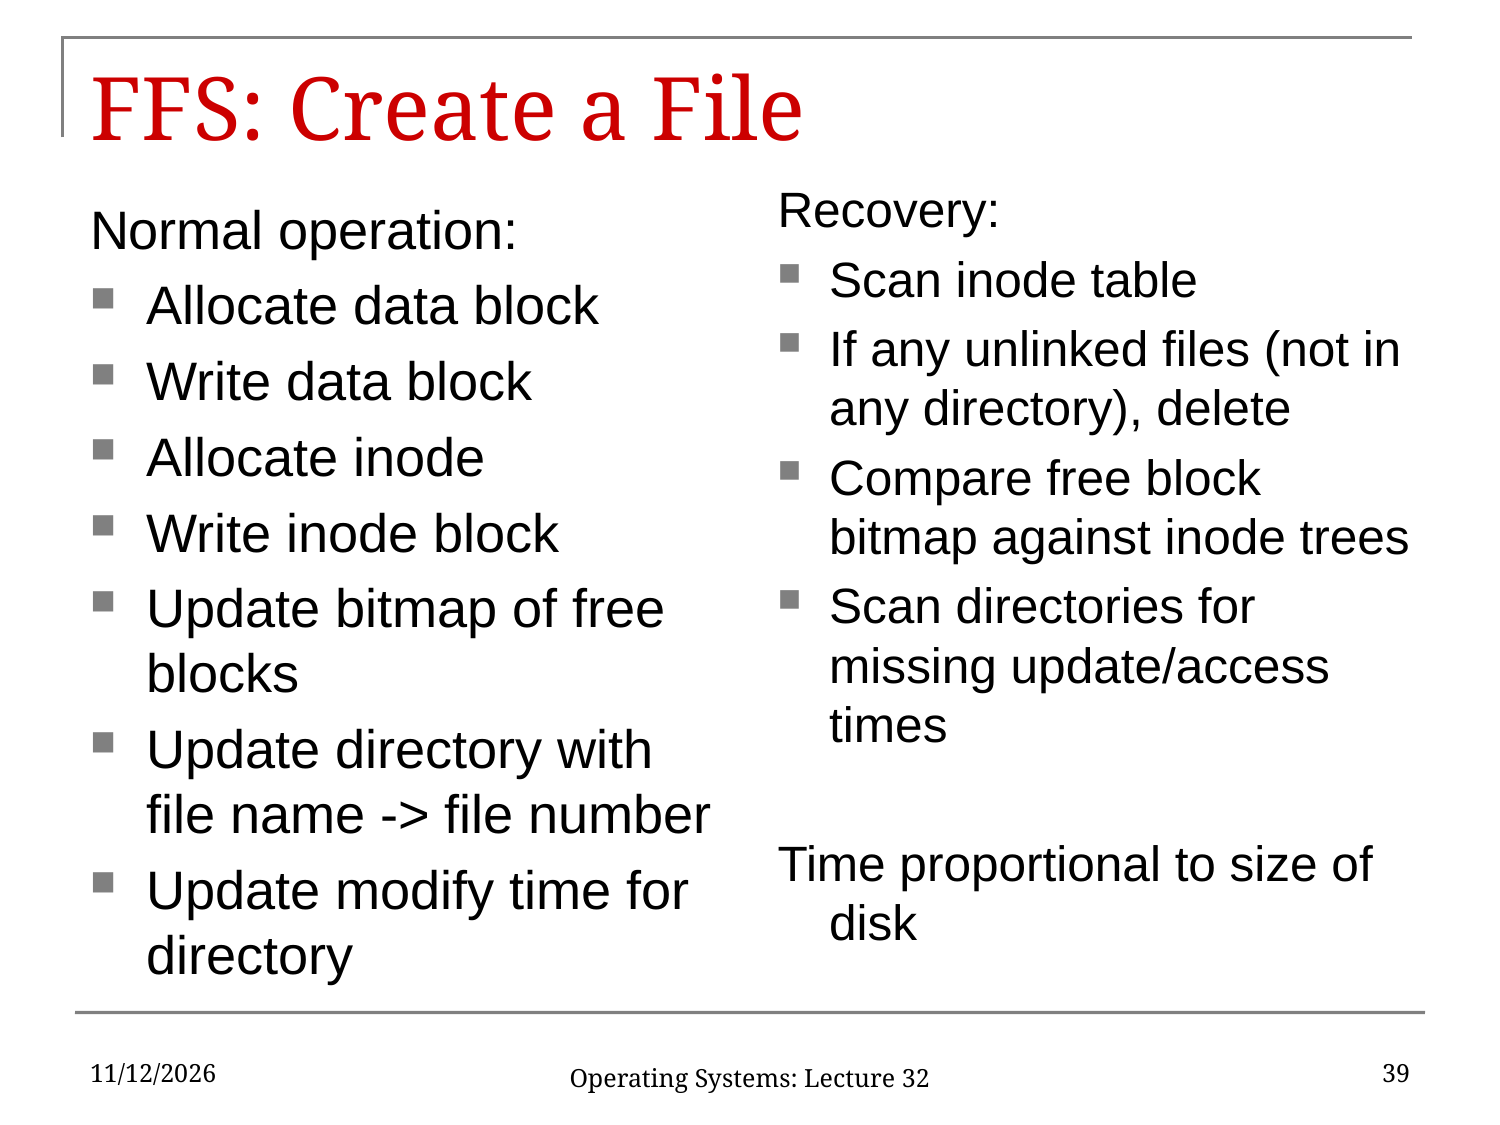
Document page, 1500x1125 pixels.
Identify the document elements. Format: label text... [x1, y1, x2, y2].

footer Operating Systems: Lecture 32 [512, 1024, 988, 1101]
title FFS: Create a File [75, 45, 1425, 163]
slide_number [74, 1023, 426, 1100]
list Recovery: Scan inode table If any unlinked files (not in any directory), delete Compare free block bitmap against inode trees Scan directories for missing update/access times Time proportional to size of disk [762, 171, 1425, 975]
slide_number 39 [1074, 1023, 1426, 1100]
list Normal operation: Allocate data block Write data block Allocate inode Write inode block Update bitmap of free blocks Update directory with file name -> file number Update modify time for directory [75, 187, 738, 1006]
